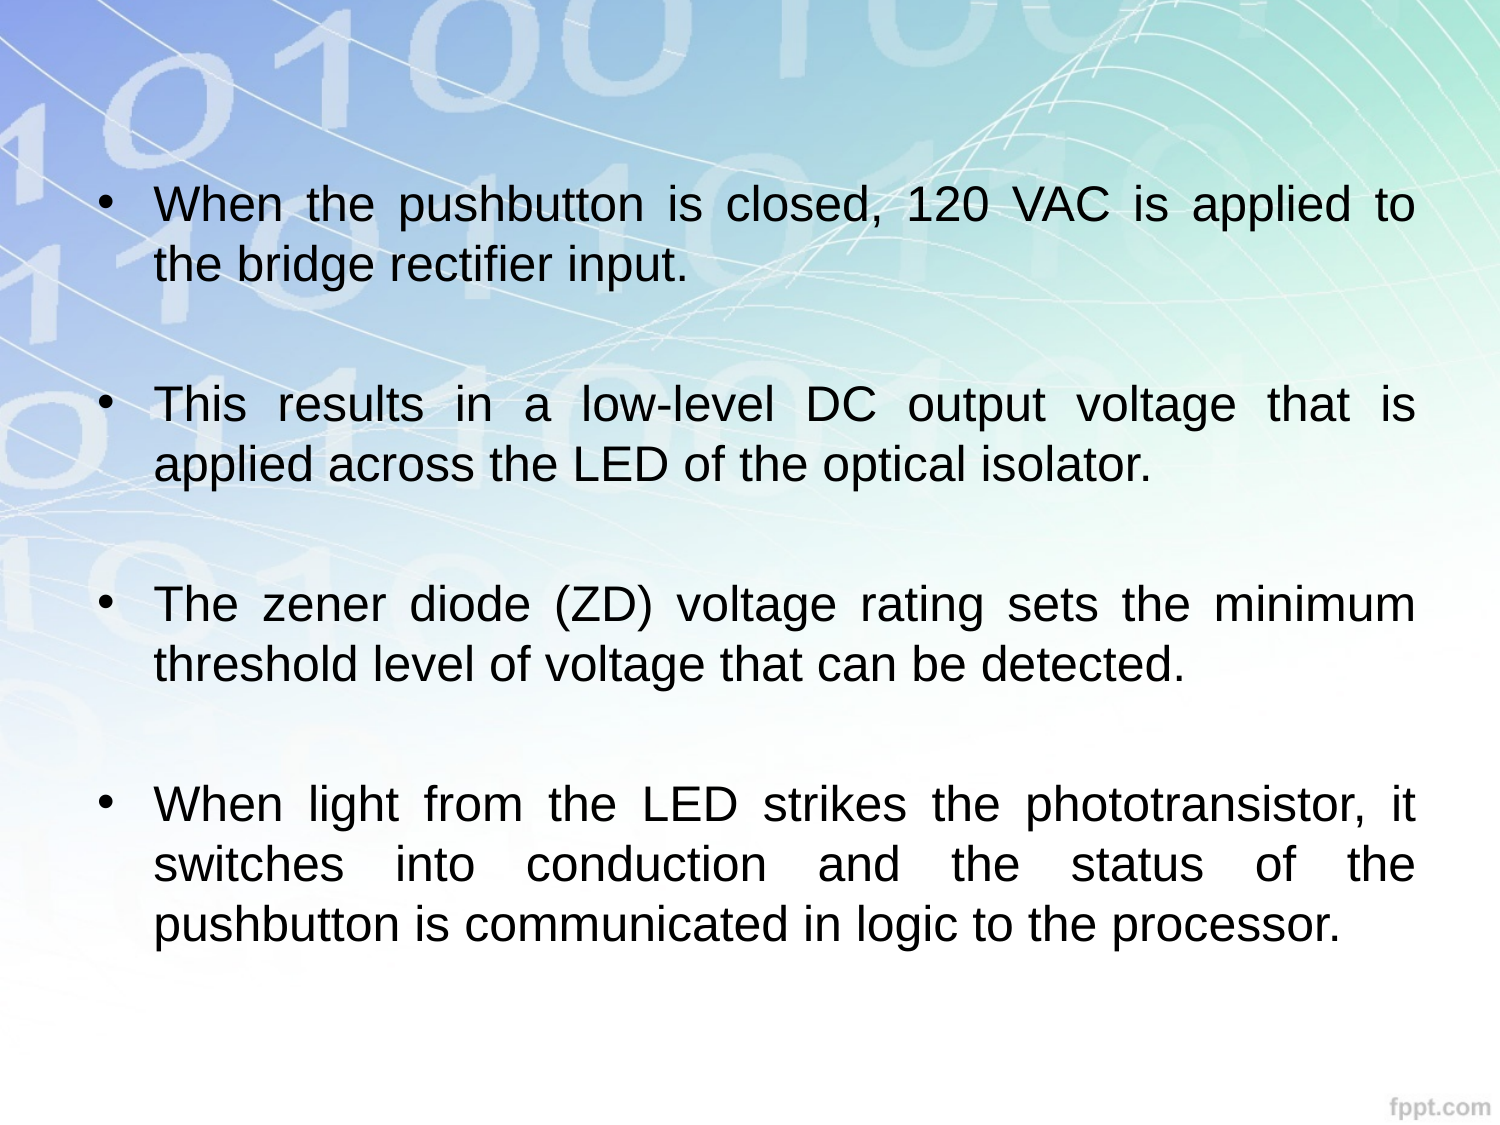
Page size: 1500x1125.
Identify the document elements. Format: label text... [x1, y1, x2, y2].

list When the pushbutton is closed, 120 VAC is applied to the bridge rectifier input. This results in a low-level DC output voltage that is applied across the LED of the optical isolator. The zener diode (ZD) voltage rating sets the minimum threshold level of voltage that can be detected. When light from the LED strikes the phototransistor, it switches into conduction and the status of the pushbutton is communicated in logic to the processor. [82, 164, 1432, 950]
picture [0, 0, 1500, 1125]
